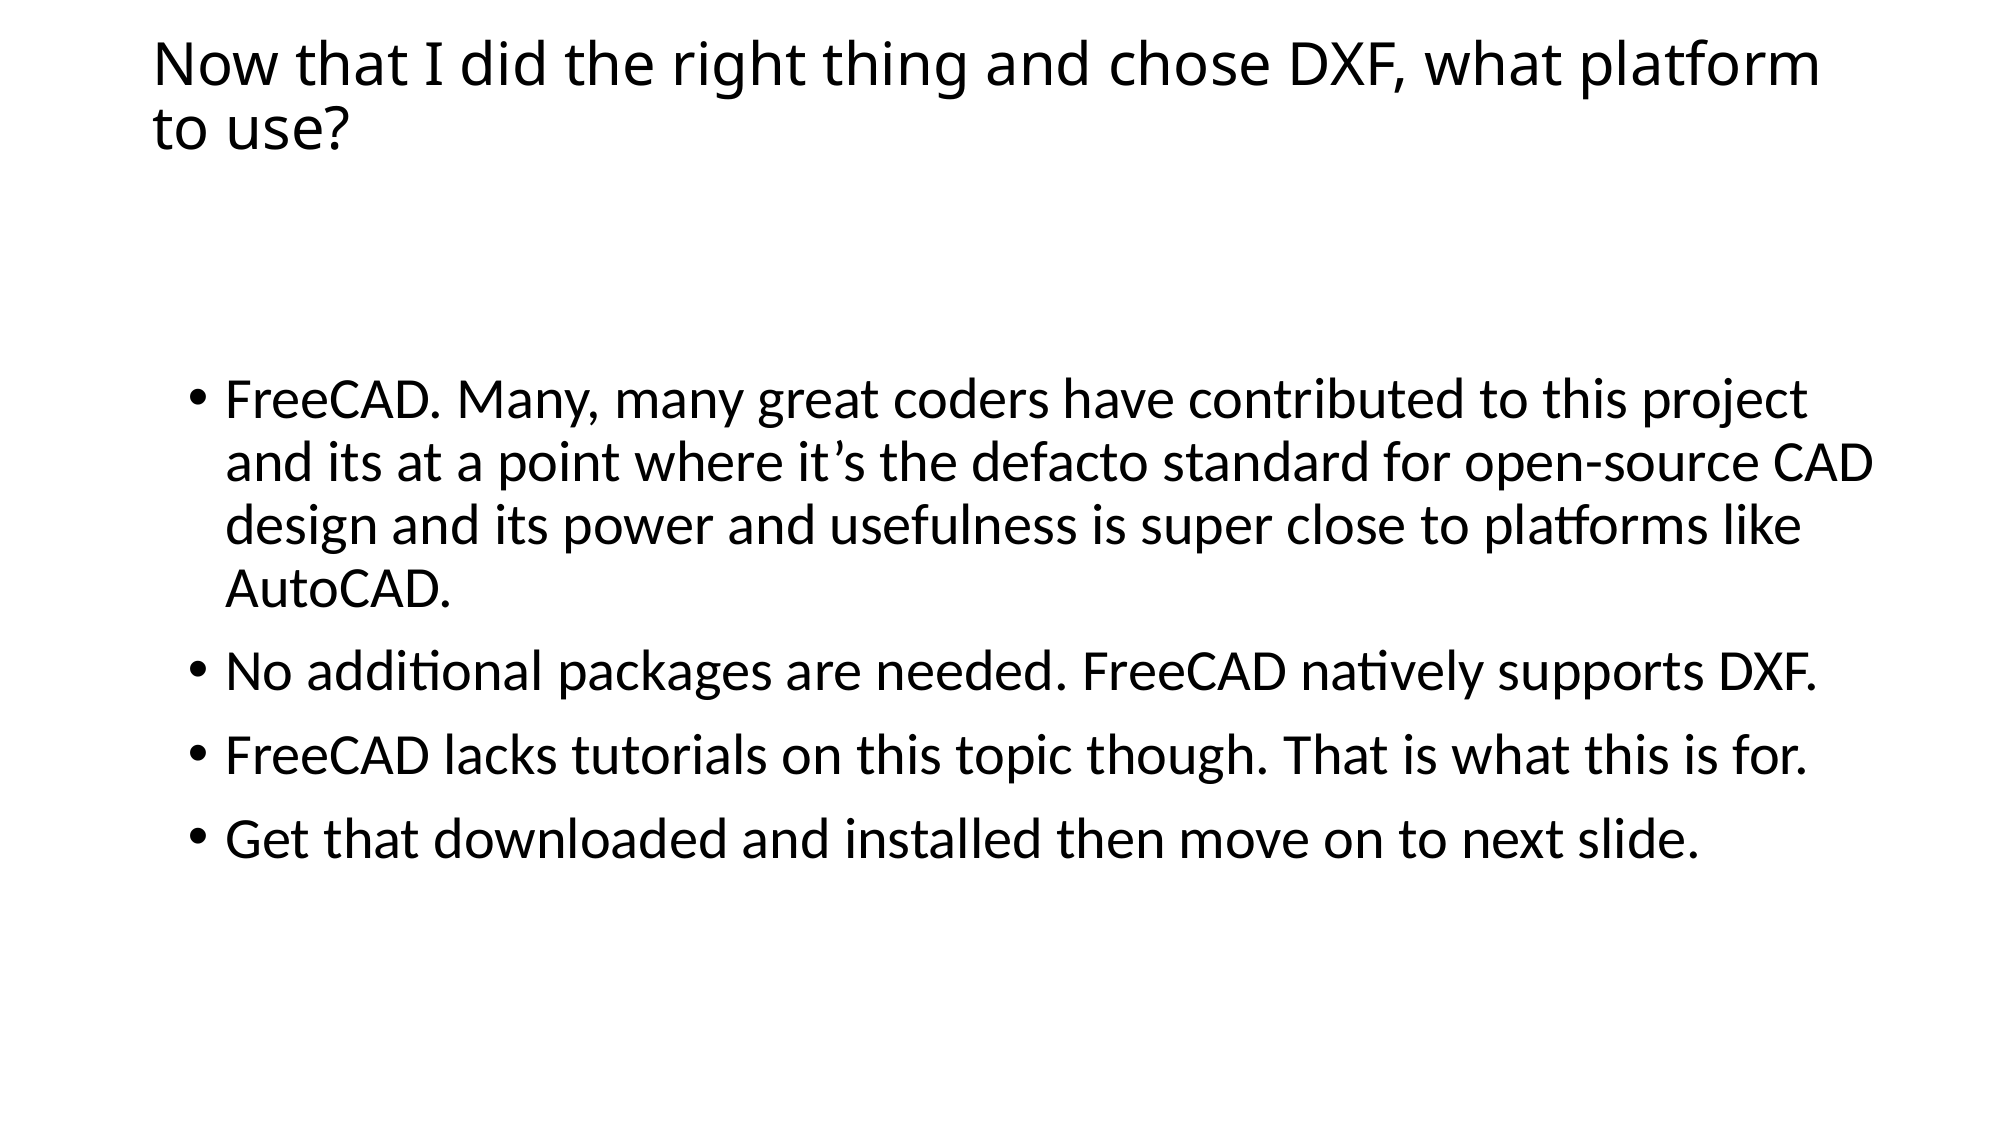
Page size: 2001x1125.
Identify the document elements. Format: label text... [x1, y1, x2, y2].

title Now that I did the right thing and chose DXF, what platform to use? [137, 25, 1863, 172]
list FreeCAD. Many, many great coders have contributed to this project and its at a point where it’s the defacto standard for open-source CAD design and its power and usefulness is super close to platforms like AutoCAD. No additional packages are needed. FreeCAD natively supports DXF. FreeCAD lacks tutorials on this topic though. That is what this is for. Get that downloaded and installed then move on to next slide. [172, 360, 1898, 964]
